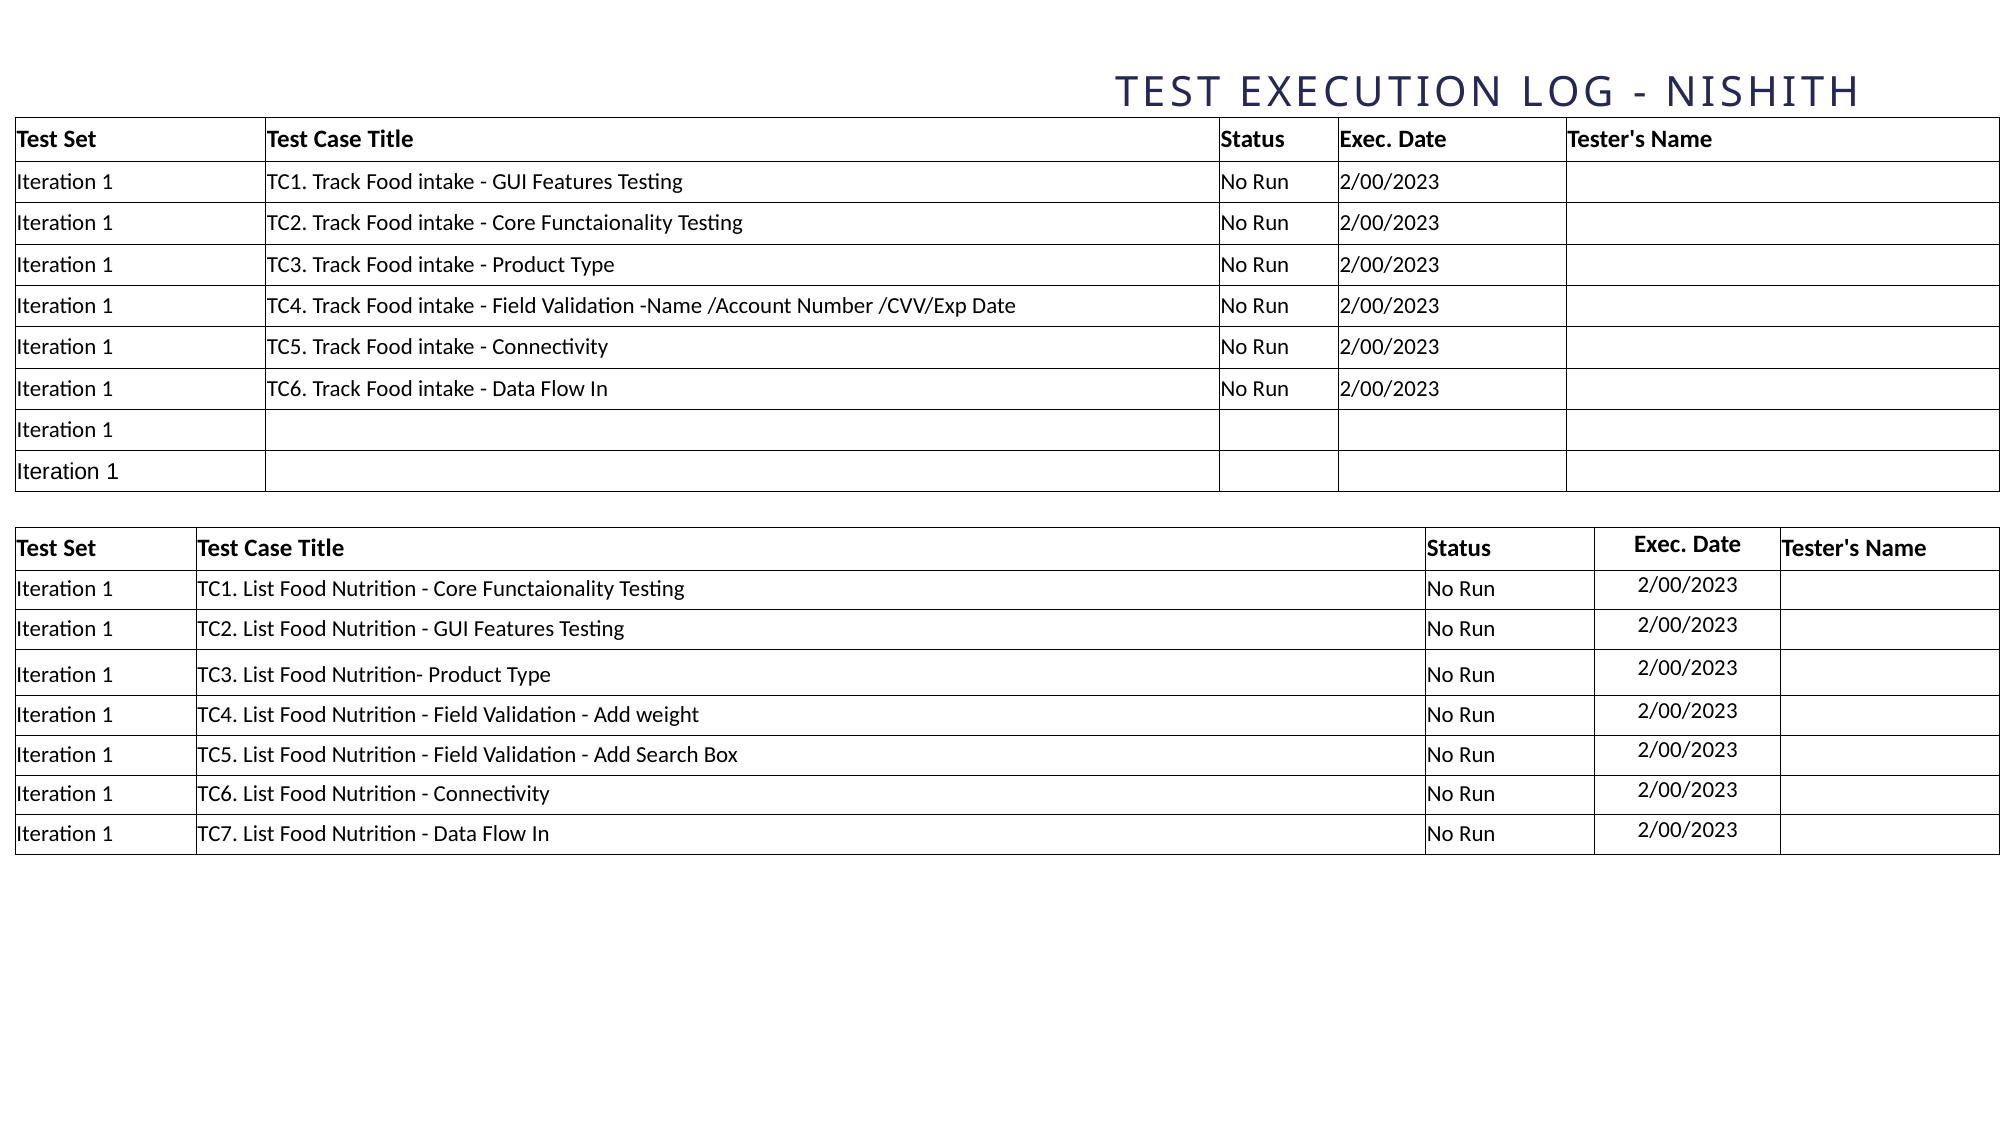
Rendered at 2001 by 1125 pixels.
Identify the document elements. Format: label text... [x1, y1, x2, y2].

table_cell TC6. List Food Nutrition - Connectivity [197, 776, 1425, 814]
table_cell No Run [1426, 776, 1594, 814]
table_cell No Run [1426, 571, 1594, 609]
table_header Test Set [16, 118, 265, 161]
table_cell Iteration 1 [16, 286, 265, 326]
table_cell Iteration 1 [16, 776, 196, 814]
table_cell 2/00/2023 [1595, 776, 1780, 814]
table_cell [1567, 451, 1999, 491]
table_cell No Run [1426, 650, 1594, 695]
table_cell No Run [1220, 162, 1338, 202]
table_cell [266, 410, 1219, 450]
table_cell Iteration 1 [16, 650, 196, 695]
table_cell 2/00/2023 [1595, 696, 1780, 735]
title Test execution log - Nishith [125, 0, 1875, 117]
table_cell Iteration 1 [16, 203, 265, 244]
table_cell TC4. Track Food intake - Field Validation -Name /Account Number /CVV/Exp Date [266, 286, 1219, 326]
table_cell 2/00/2023 [1595, 610, 1780, 649]
table_header Status [1220, 118, 1338, 161]
table_cell 2/00/2023 [1595, 736, 1780, 775]
table_cell Iteration 1 [16, 610, 196, 649]
table_cell Iteration 1 [16, 696, 196, 735]
table_cell [1781, 650, 1999, 695]
table_header Tester's Name [1781, 528, 1999, 570]
table_cell TC3. List Food Nutrition- Product Type [197, 650, 1425, 695]
table_cell [1339, 451, 1566, 491]
table_cell [1339, 410, 1566, 450]
table_cell [1220, 410, 1338, 450]
table_cell Iteration 1 [16, 451, 265, 491]
table_cell 2/00/2023 [1339, 327, 1566, 368]
table_cell Iteration 1 [16, 162, 265, 202]
table_cell TC1. Track Food intake - GUI Features Testing [266, 162, 1219, 202]
table_header Test Set [16, 528, 196, 570]
table_cell 2/00/2023 [1595, 571, 1780, 609]
table_cell 2/00/2023 [1339, 203, 1566, 244]
table_cell TC5. List Food Nutrition - Field Validation - Add Search Box [197, 736, 1425, 775]
table_cell No Run [1220, 369, 1338, 409]
table_cell [1567, 327, 1999, 368]
table_header Status [1426, 528, 1594, 570]
table_cell [1567, 203, 1999, 244]
table_cell TC2. Track Food intake - Core Functaionality Testing [266, 203, 1219, 244]
table_header Tester's Name [1567, 118, 1999, 161]
table_cell 2/00/2023 [1595, 650, 1780, 695]
table_cell TC3. Track Food intake - Product Type [266, 245, 1219, 285]
table_cell [1567, 369, 1999, 409]
table_header Exec. Date [1595, 528, 1780, 570]
table_cell No Run [1220, 286, 1338, 326]
table_cell [1781, 571, 1999, 609]
table_cell 2/00/2023 [1339, 245, 1566, 285]
table_cell [1781, 815, 1999, 854]
table_cell TC7. List Food Nutrition - Data Flow In [197, 815, 1425, 854]
table_cell [266, 451, 1219, 491]
table_cell [1781, 610, 1999, 649]
table_cell Iteration 1 [16, 245, 265, 285]
table_cell 2/00/2023 [1339, 286, 1566, 326]
table_cell No Run [1426, 736, 1594, 775]
table_cell TC1. List Food Nutrition - Core Functaionality Testing [197, 571, 1425, 609]
table_cell [1567, 286, 1999, 326]
table_cell Iteration 1 [16, 327, 265, 368]
table_cell Iteration 1 [16, 736, 196, 775]
table_cell [1567, 410, 1999, 450]
table_header Test Case Title [266, 118, 1219, 161]
table_cell Iteration 1 [16, 571, 196, 609]
table_cell [1781, 776, 1999, 814]
table_cell [1567, 162, 1999, 202]
table_cell TC5. Track Food intake - Connectivity [266, 327, 1219, 368]
table_cell No Run [1220, 245, 1338, 285]
table_cell No Run [1220, 203, 1338, 244]
table_cell [1220, 451, 1338, 491]
table_cell Iteration 1 [16, 815, 196, 854]
table_header Test Case Title [197, 528, 1425, 570]
table_header Exec. Date [1339, 118, 1566, 161]
table_cell [1781, 736, 1999, 775]
table_cell No Run [1426, 815, 1594, 854]
table_cell [1781, 696, 1999, 735]
table_cell 2/00/2023 [1595, 815, 1780, 854]
table_cell TC6. Track Food intake - Data Flow In [266, 369, 1219, 409]
table_cell TC4. List Food Nutrition - Field Validation - Add weight [197, 696, 1425, 735]
table_cell Iteration 1 [16, 410, 265, 450]
table_cell No Run [1220, 327, 1338, 368]
table_cell 2/00/2023 [1339, 162, 1566, 202]
table_cell TC2. List Food Nutrition - GUI Features Testing [197, 610, 1425, 649]
table_cell Iteration 1 [16, 369, 265, 409]
table_cell 2/00/2023 [1339, 369, 1566, 409]
table_cell [1567, 245, 1999, 285]
table_cell No Run [1426, 696, 1594, 735]
table_cell No Run [1426, 610, 1594, 649]
